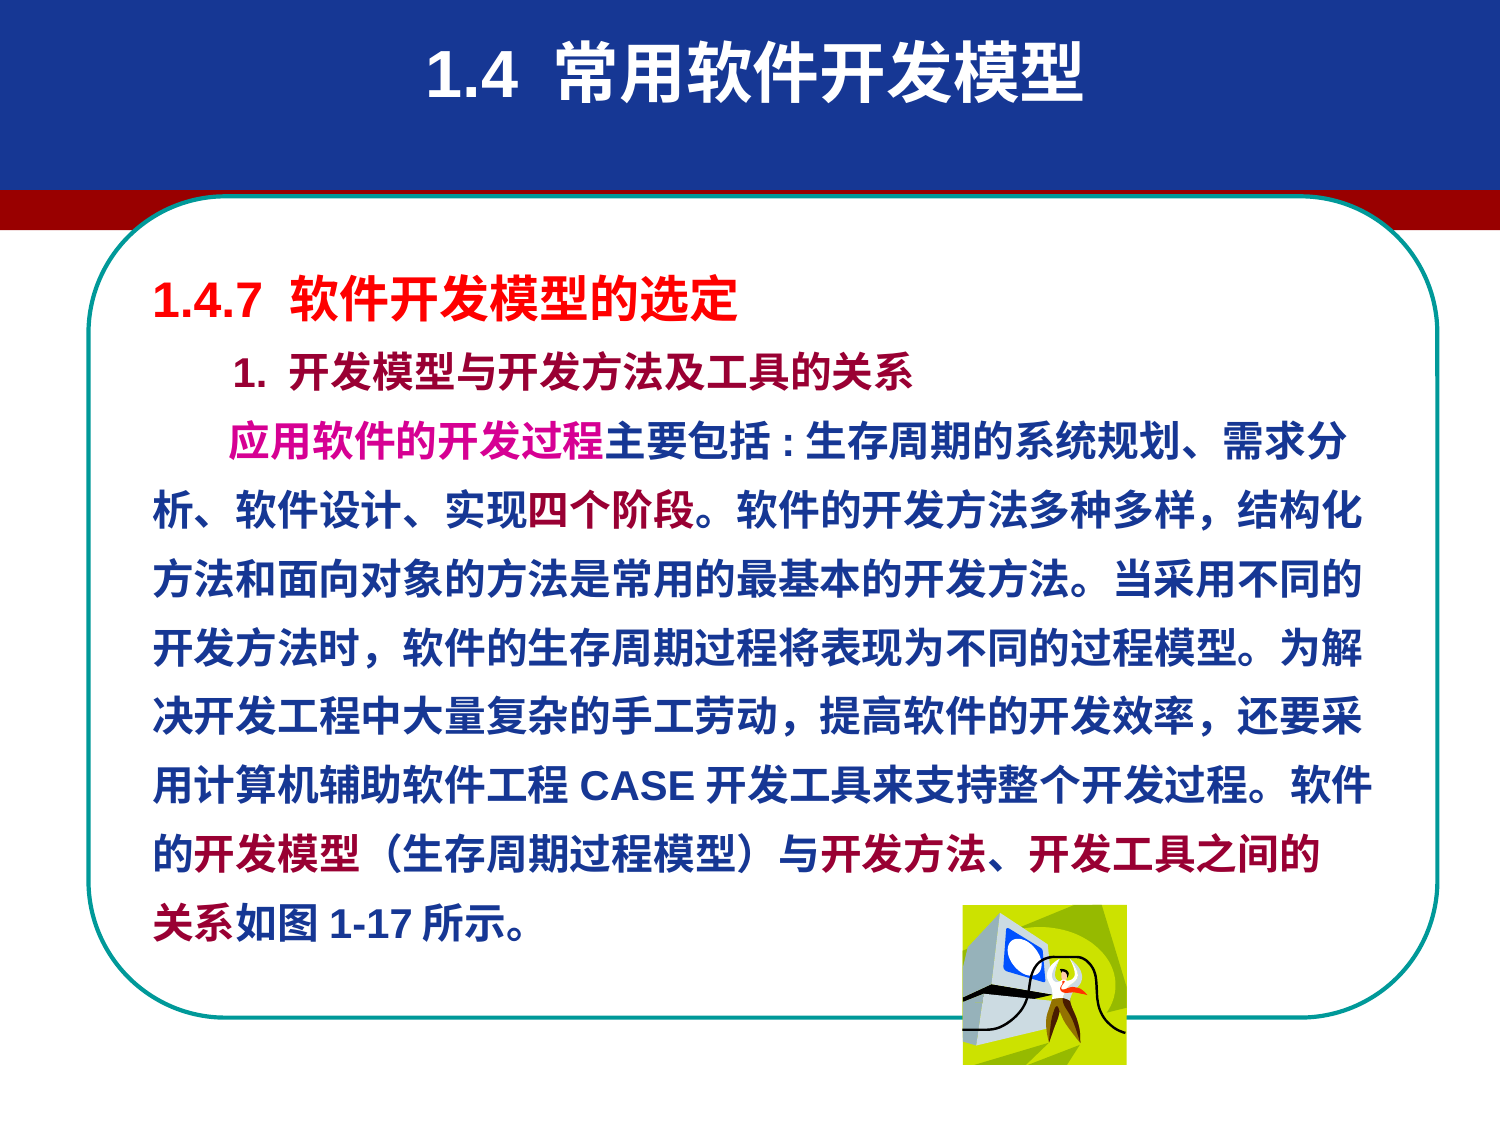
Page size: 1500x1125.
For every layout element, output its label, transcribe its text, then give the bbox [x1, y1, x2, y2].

picture [962, 904, 1128, 1066]
text_box 1.4.7 软件开发模型的选定 1. 开发模型与开发方法及工具的关系 应用软件的开发过程主要包括:生存周期的系统规划、需求分 析、软件设计、实现四个阶段。软件的开发方法多种多样，结构化 方法和面向对象的方法是常用的最基本的开发方法。当采用不同的 开发方法时，软件的生存周期过程将表现为不同的过程模型。为解 决开发工程中大量复杂的手工劳动，提高软件的开发效率，还要采 用计算机辅助软件工程CASE开发工具来支持整个开发过程。软件 的开发模型（生存周期过程模型）与开发方法、开发工具之间的 关系如图1-17所示。 [86, 194, 1440, 1020]
text_box 1.4 常用软件开发模型 [74, 24, 1438, 118]
